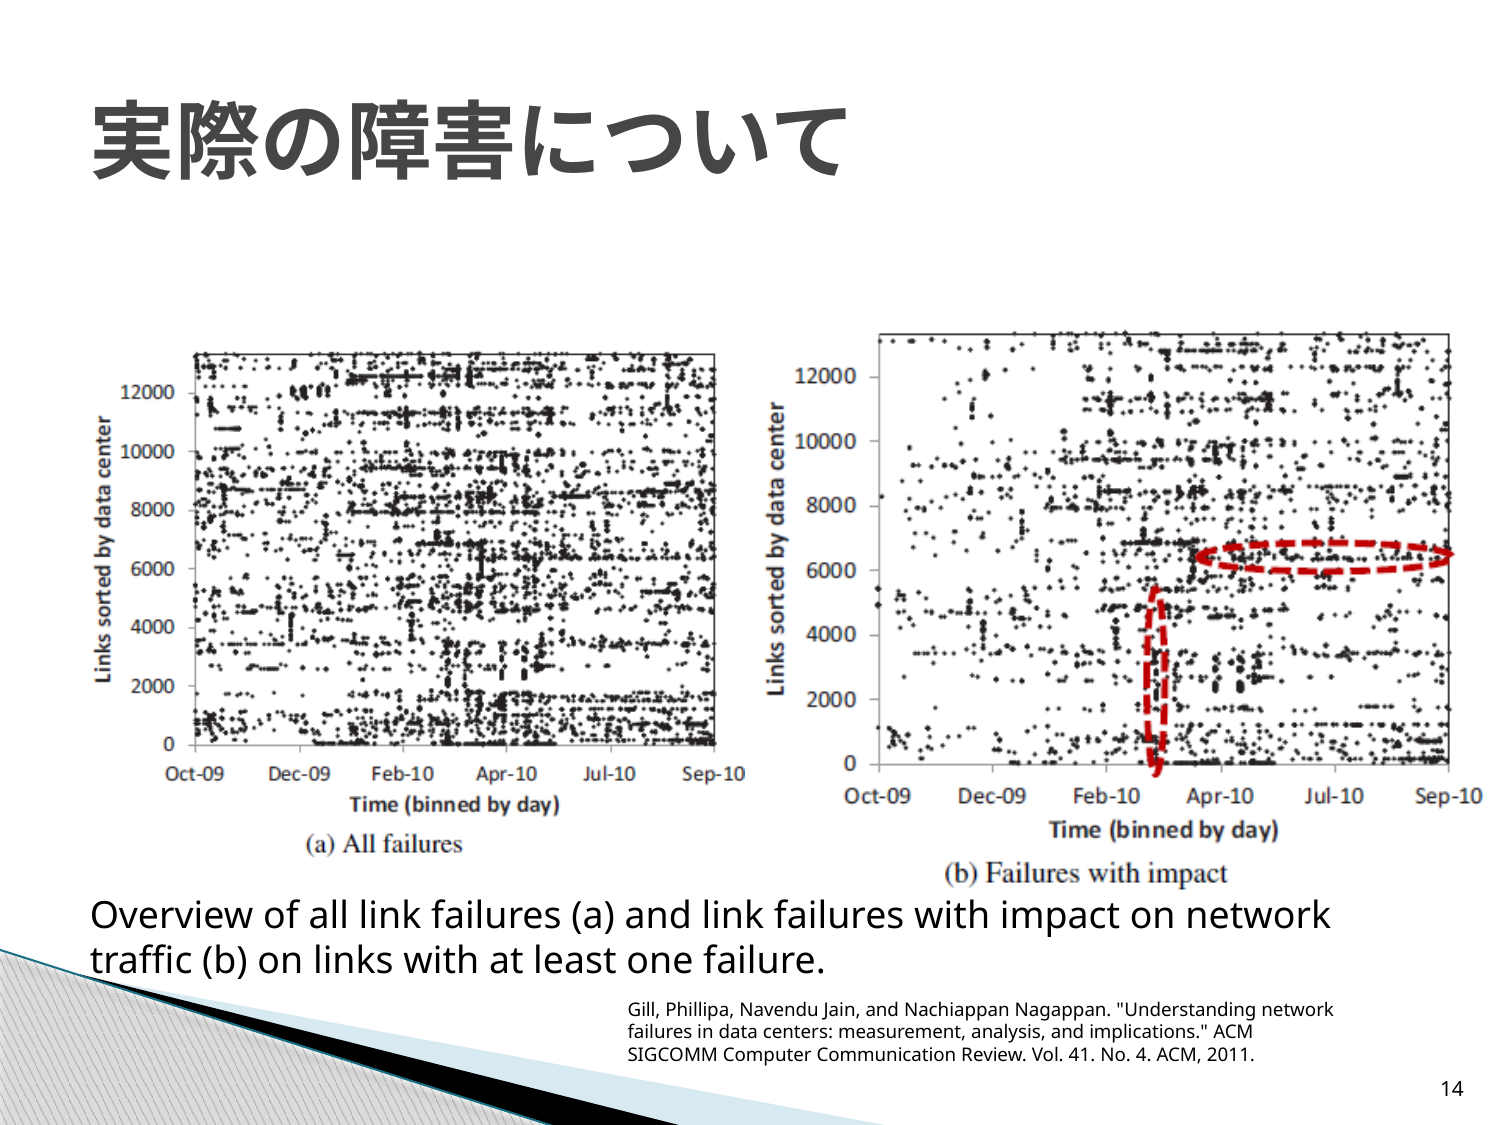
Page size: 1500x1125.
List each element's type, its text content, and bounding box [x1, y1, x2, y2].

slide_number 14 [1418, 1051, 1479, 1112]
text_box Overview of all link failures (a) and link failures with impact on network traffic (b) on links with at least one failure. [74, 883, 1425, 989]
title 実際の障害について [75, 45, 1425, 233]
text_box Gill, Phillipa, Navendu Jain, and Nachiappan Nagappan. "Understanding network failures in data centers: measurement, analysis, and implications." ACM SIGCOMM Computer Communication Review. Vol. 41. No. 4. ACM, 2011. [612, 990, 1363, 1073]
picture [61, 320, 1493, 896]
